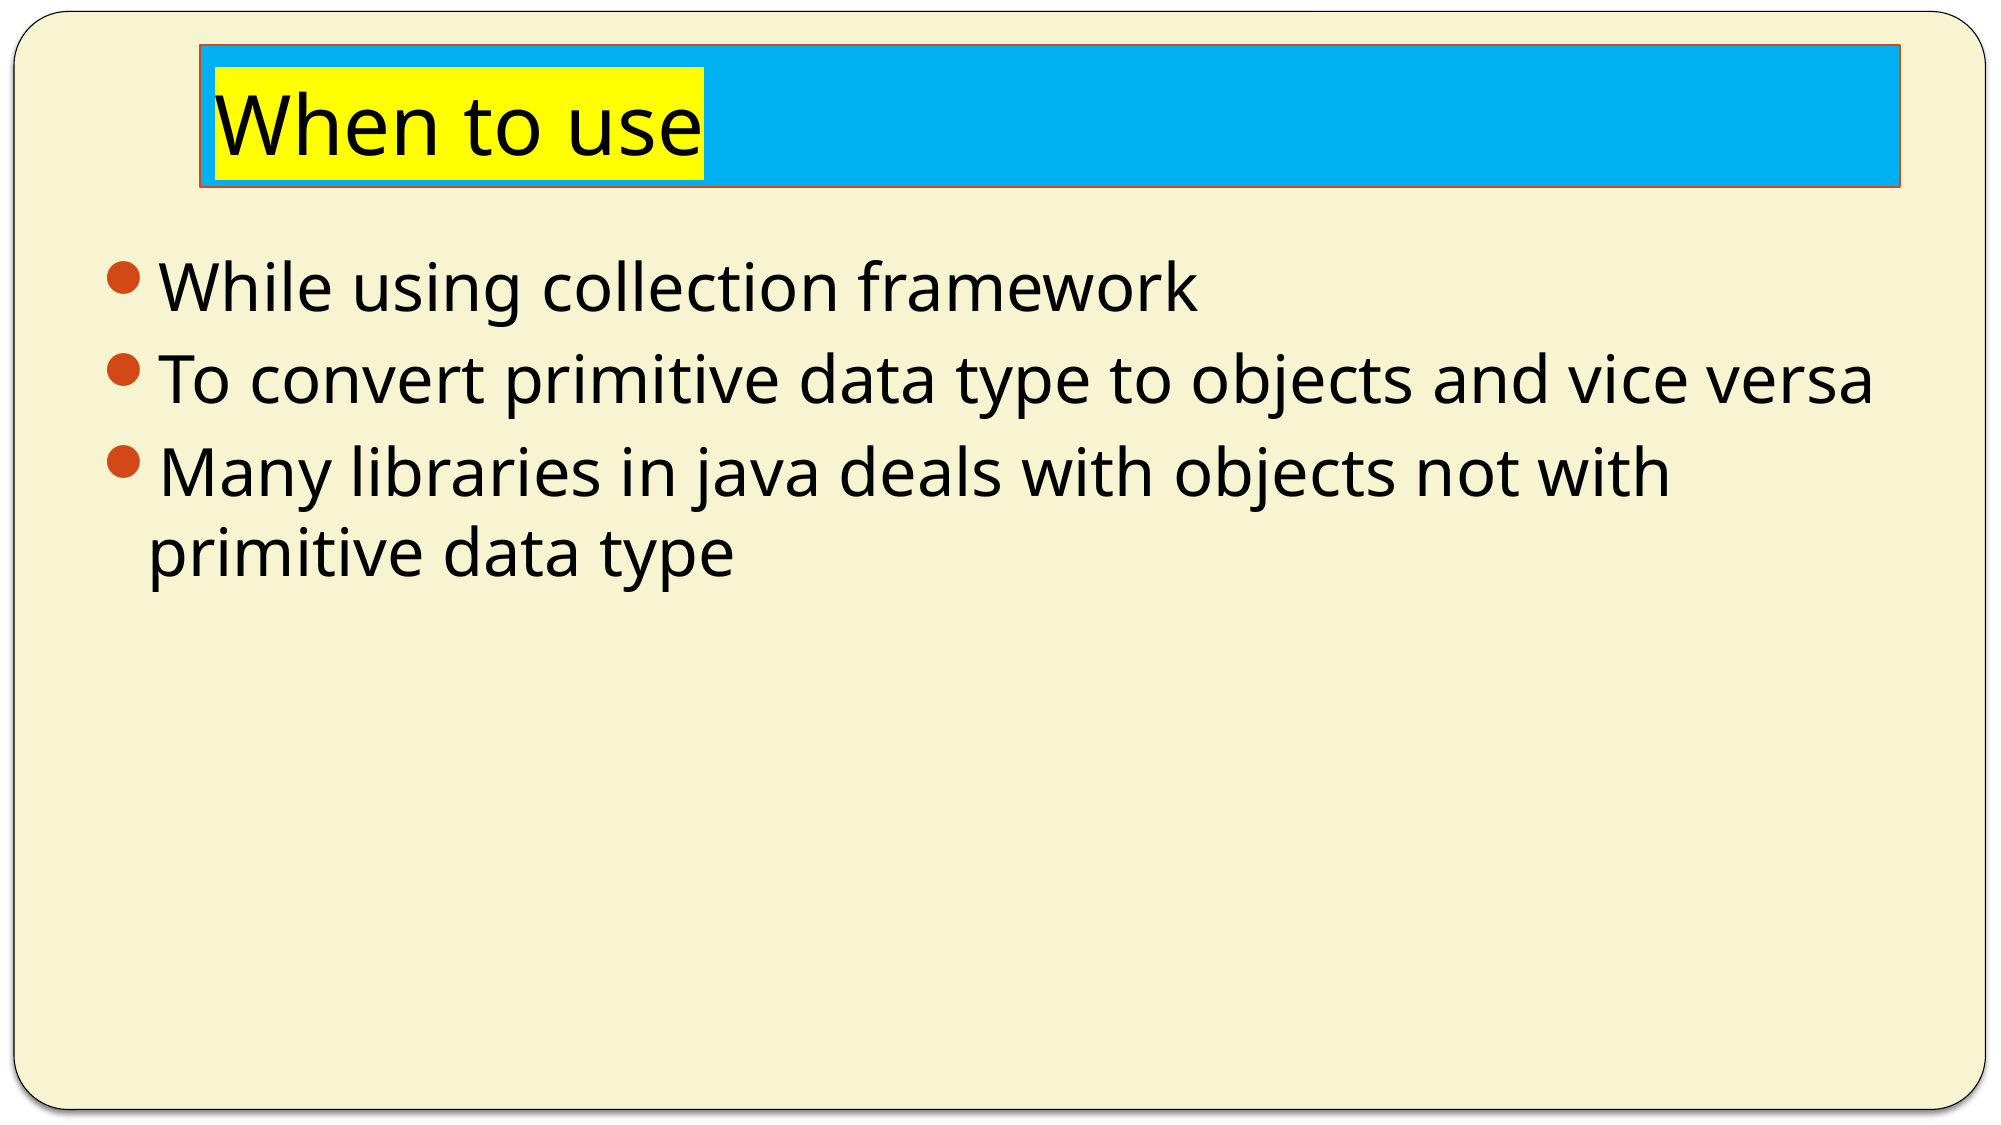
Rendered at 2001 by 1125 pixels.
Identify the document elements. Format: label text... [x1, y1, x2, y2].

title When to use [199, 44, 1901, 188]
list While using collection framework To convert primitive data type to objects and vice versa Many libraries in java deals with objects not with primitive data type [87, 237, 1900, 988]
